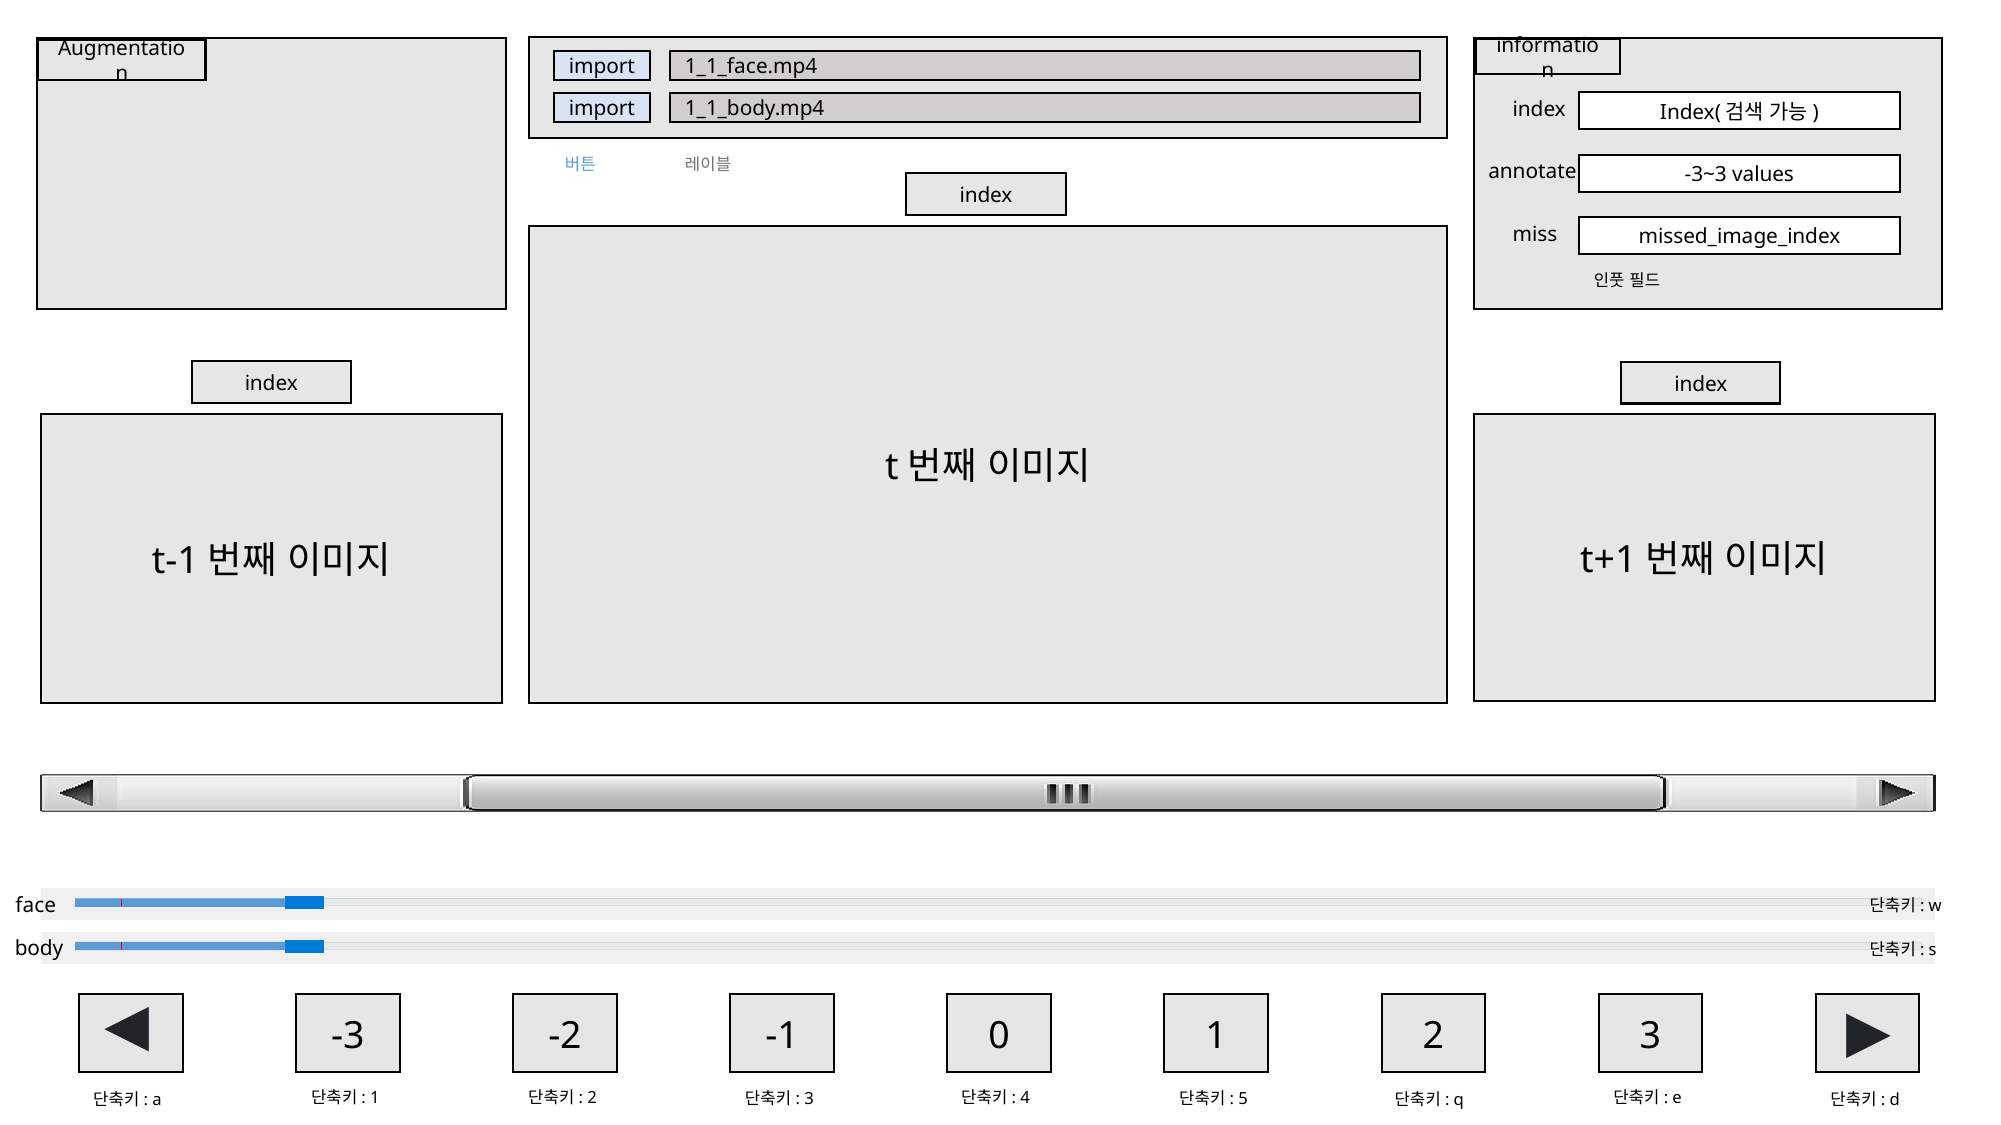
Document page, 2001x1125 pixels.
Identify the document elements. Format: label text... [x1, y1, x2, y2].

text_box 버튼 [550, 146, 654, 182]
text_box 단축키: d [1815, 1081, 1920, 1117]
text_box t-1번째 이미지 [40, 413, 503, 649]
text_box annotate [1473, 150, 1620, 191]
text_box 인풋 필드 [1579, 262, 1757, 297]
text_box [36, 37, 507, 310]
text_box index [1497, 88, 1608, 129]
text_box import [553, 92, 651, 123]
text_box import [553, 50, 651, 81]
text_box 2 [1381, 993, 1486, 1073]
text_box face [0, 883, 40, 924]
text_box 단축키: 3 [730, 1080, 834, 1116]
text_box t+1번째 이미지 [1473, 413, 1936, 649]
text_box 단축키: w [1936, 887, 1959, 923]
text_box 3 [1598, 993, 1703, 1073]
text_box index [1620, 361, 1781, 405]
text_box -2 [512, 993, 618, 1073]
text_box ▶️ [1832, 985, 1907, 1071]
text_box 단축키: 4 [946, 1079, 1050, 1115]
text_box 1 [1163, 993, 1269, 1073]
text_box 단축키: a [78, 1081, 182, 1116]
text_box [1473, 37, 1943, 310]
text_box 레이블 [670, 146, 774, 182]
text_box 1_1_body.mp4 [669, 92, 1421, 123]
text_box 단축키: e [1598, 1079, 1703, 1115]
text_box 단축키: s [1854, 931, 1959, 967]
text_box Index(검색 가능) [1578, 91, 1901, 130]
text_box 0 [946, 993, 1052, 1073]
text_box body [0, 927, 82, 968]
text_box 단축키: 1 [296, 1079, 400, 1115]
text_box miss [1497, 213, 1590, 253]
text_box -3~3 values [1578, 154, 1901, 193]
text_box index [905, 172, 1067, 216]
text_box index [191, 360, 352, 404]
text_box t번째 이미지 [528, 225, 1448, 649]
text_box [528, 36, 1448, 139]
text_box -1 [729, 993, 835, 1073]
text_box 단축키: 2 [513, 1079, 617, 1115]
text_box 1_1_face.mp4 [669, 50, 1421, 81]
text_box missed_image_index [1578, 216, 1901, 255]
picture [40, 649, 1936, 964]
text_box 단축키: q [1379, 1081, 1484, 1117]
text_box -3 [295, 993, 401, 1073]
text_box 단축키: 5 [1164, 1080, 1268, 1116]
text_box information [1474, 38, 1621, 75]
text_box ▶️ [90, 995, 165, 1080]
text_box [1815, 993, 1920, 1073]
text_box Augmentation [37, 39, 207, 81]
text_box [78, 993, 184, 1073]
